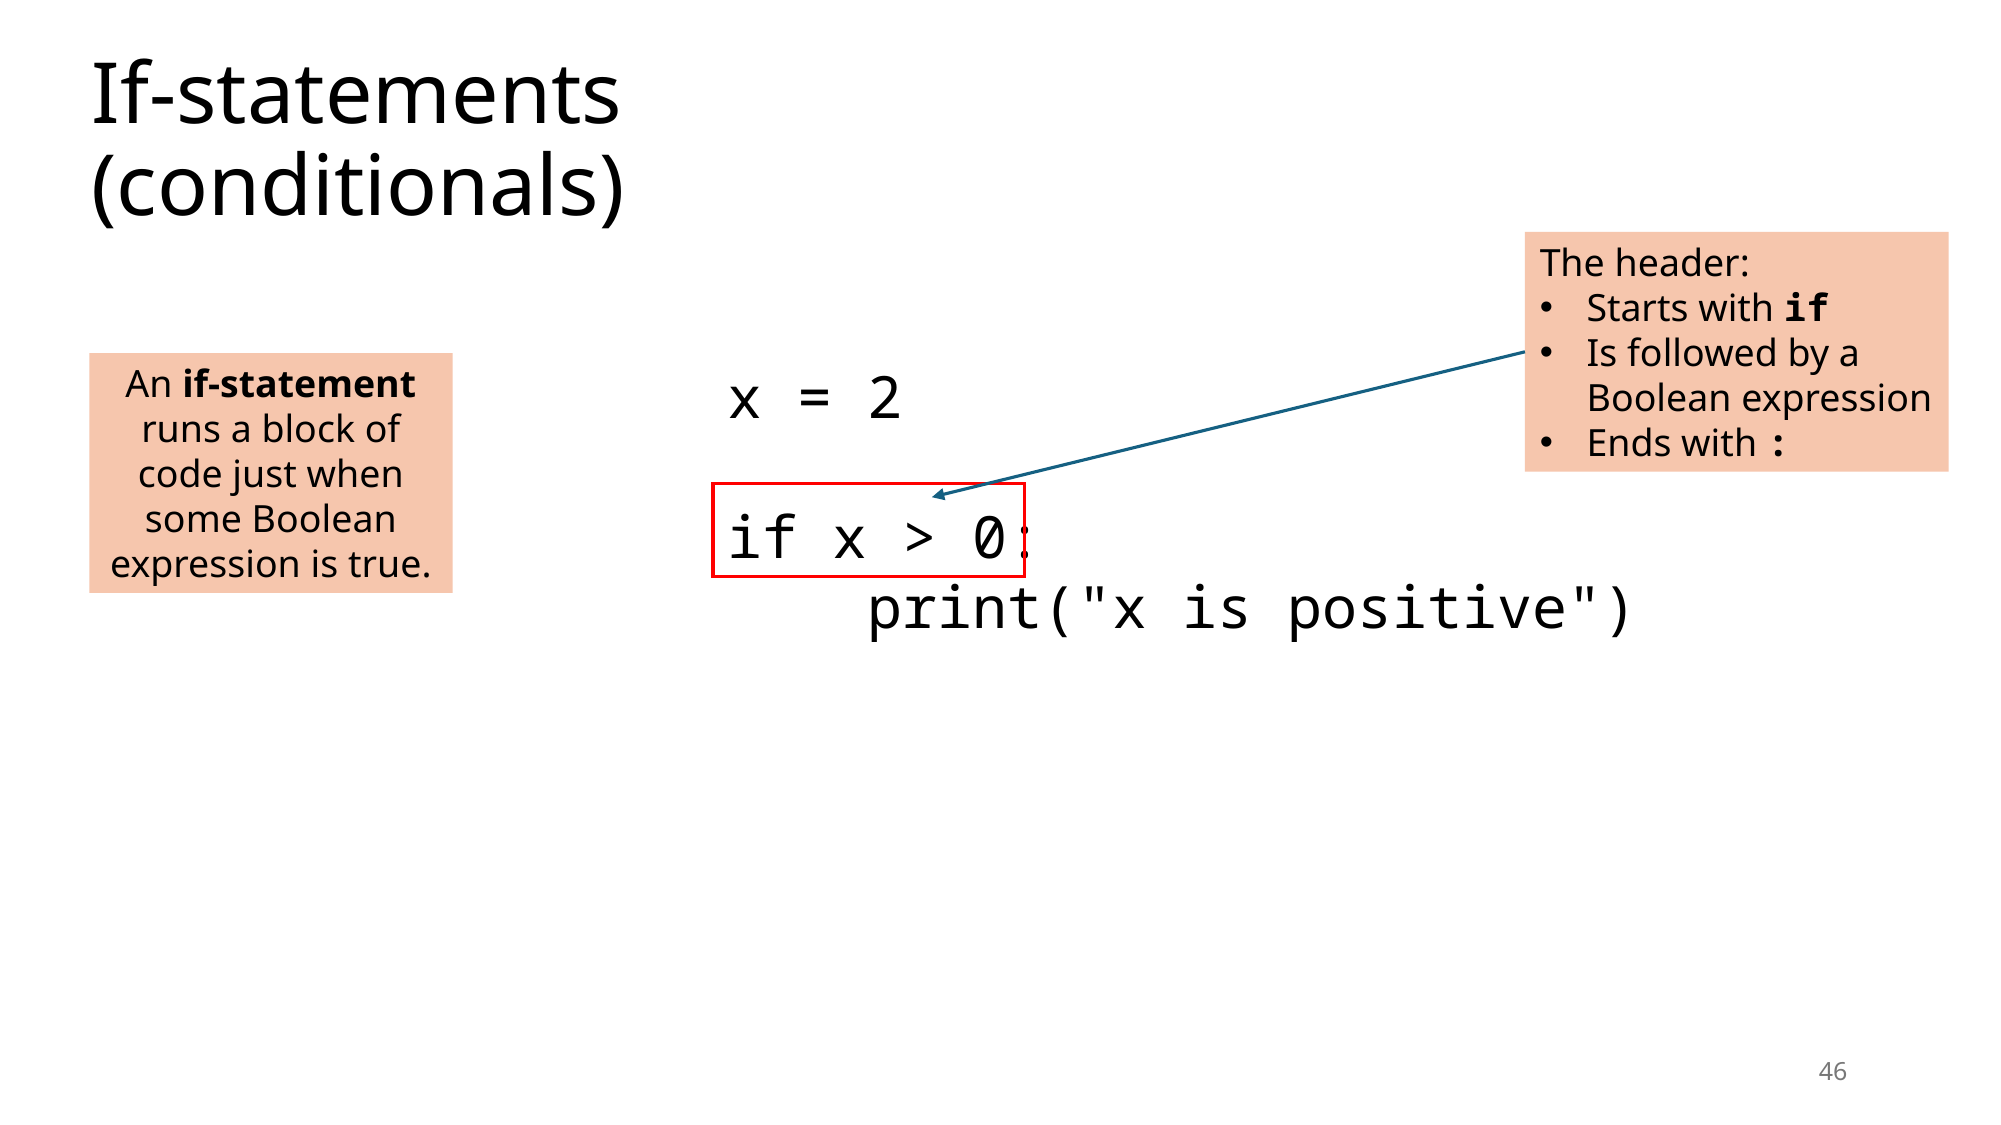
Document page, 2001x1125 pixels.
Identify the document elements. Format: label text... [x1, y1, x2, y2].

text_box An if-statement runs a block of code just when some Boolean expression is true. [89, 353, 453, 593]
text_box x = 2 if x > 0: print("x is positive") [712, 472, 1662, 648]
slide_number 46 [1412, 1042, 1863, 1103]
text_box The header: Starts with if Is followed by a Boolean expression Ends with : [1524, 231, 1949, 472]
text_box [931, 352, 1526, 498]
text_box x = 2 if x > 0: print("x is positive") [712, 353, 931, 482]
text_box [711, 482, 1026, 578]
title If-statements (conditionals) [76, 33, 644, 251]
